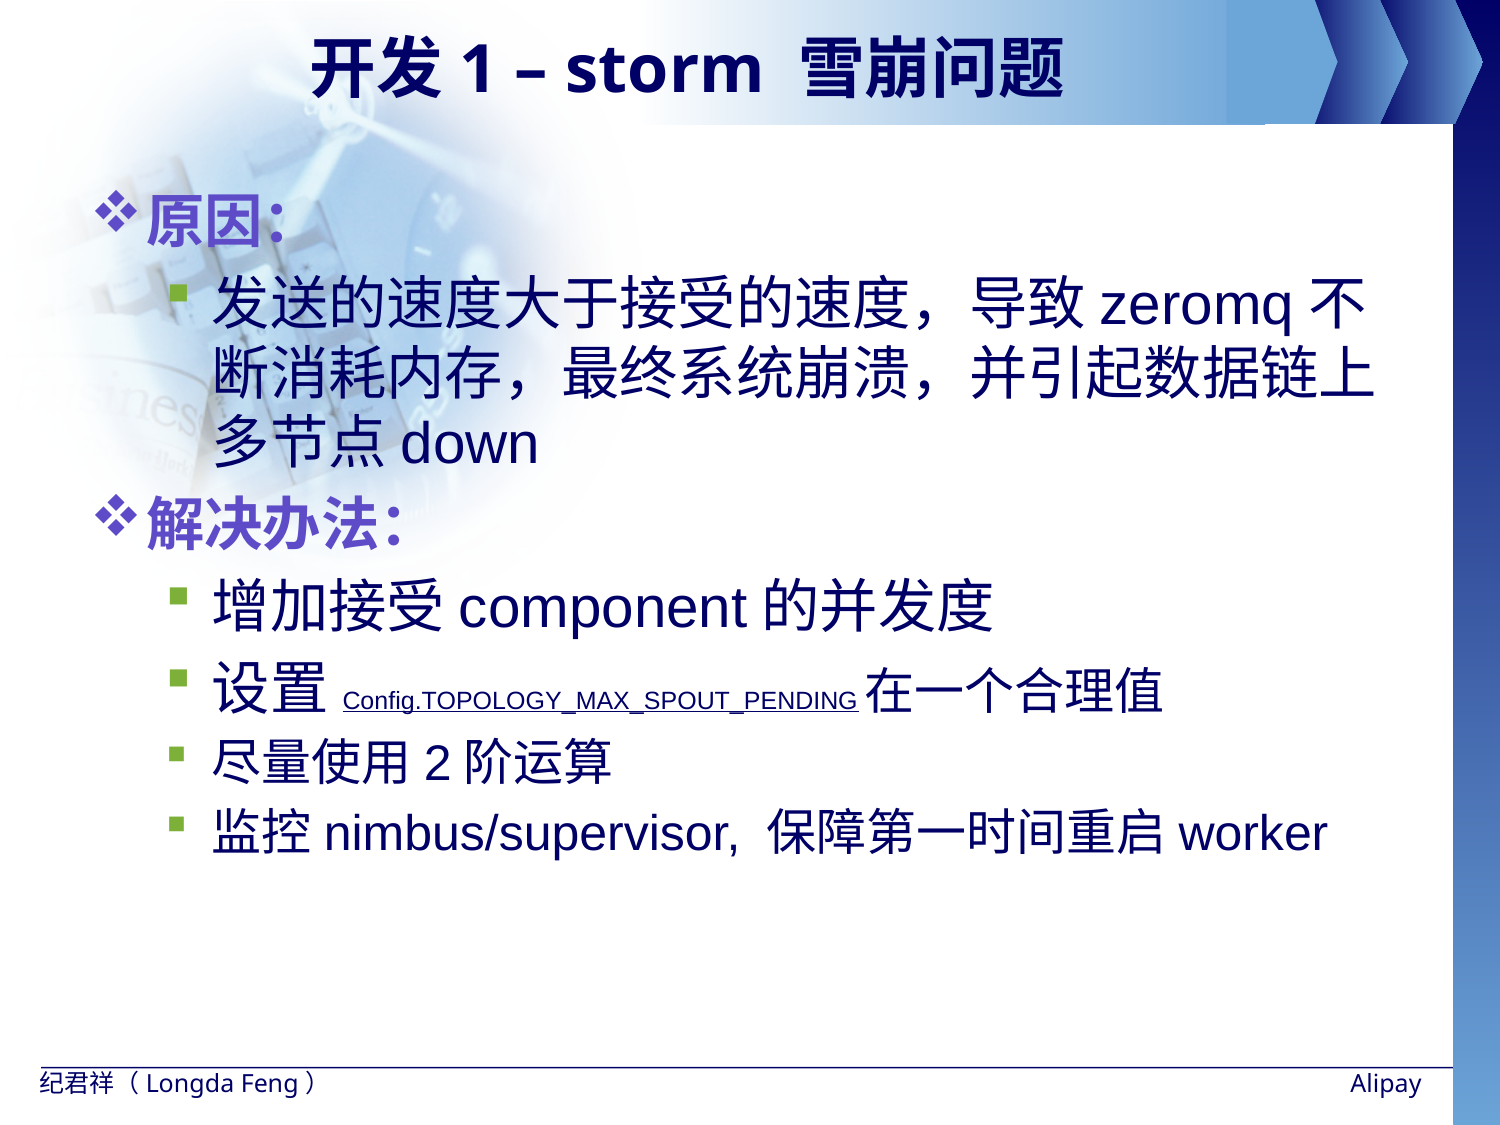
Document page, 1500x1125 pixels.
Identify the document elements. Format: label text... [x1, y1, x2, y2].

picture [0, 1, 642, 619]
list 原因： 发送的速度大于接受的速度，导致zeromq不断消耗内存，最终系统崩溃，并引起数据链上多节点down 解决办法： 增加接受component的并发度 设置Config.TOPOLOGY_MAX_SPOUT_PENDING在一个合理值 尽量使用2阶运算 监控nimbus/supervisor, 保障第一时间重启worker [75, 176, 1425, 1038]
title 开发1 – storm 雪崩问题 [75, 20, 1300, 113]
footer Alipay [961, 1059, 1437, 1113]
slide_number 纪君祥（Longda Feng） [24, 1059, 375, 1113]
